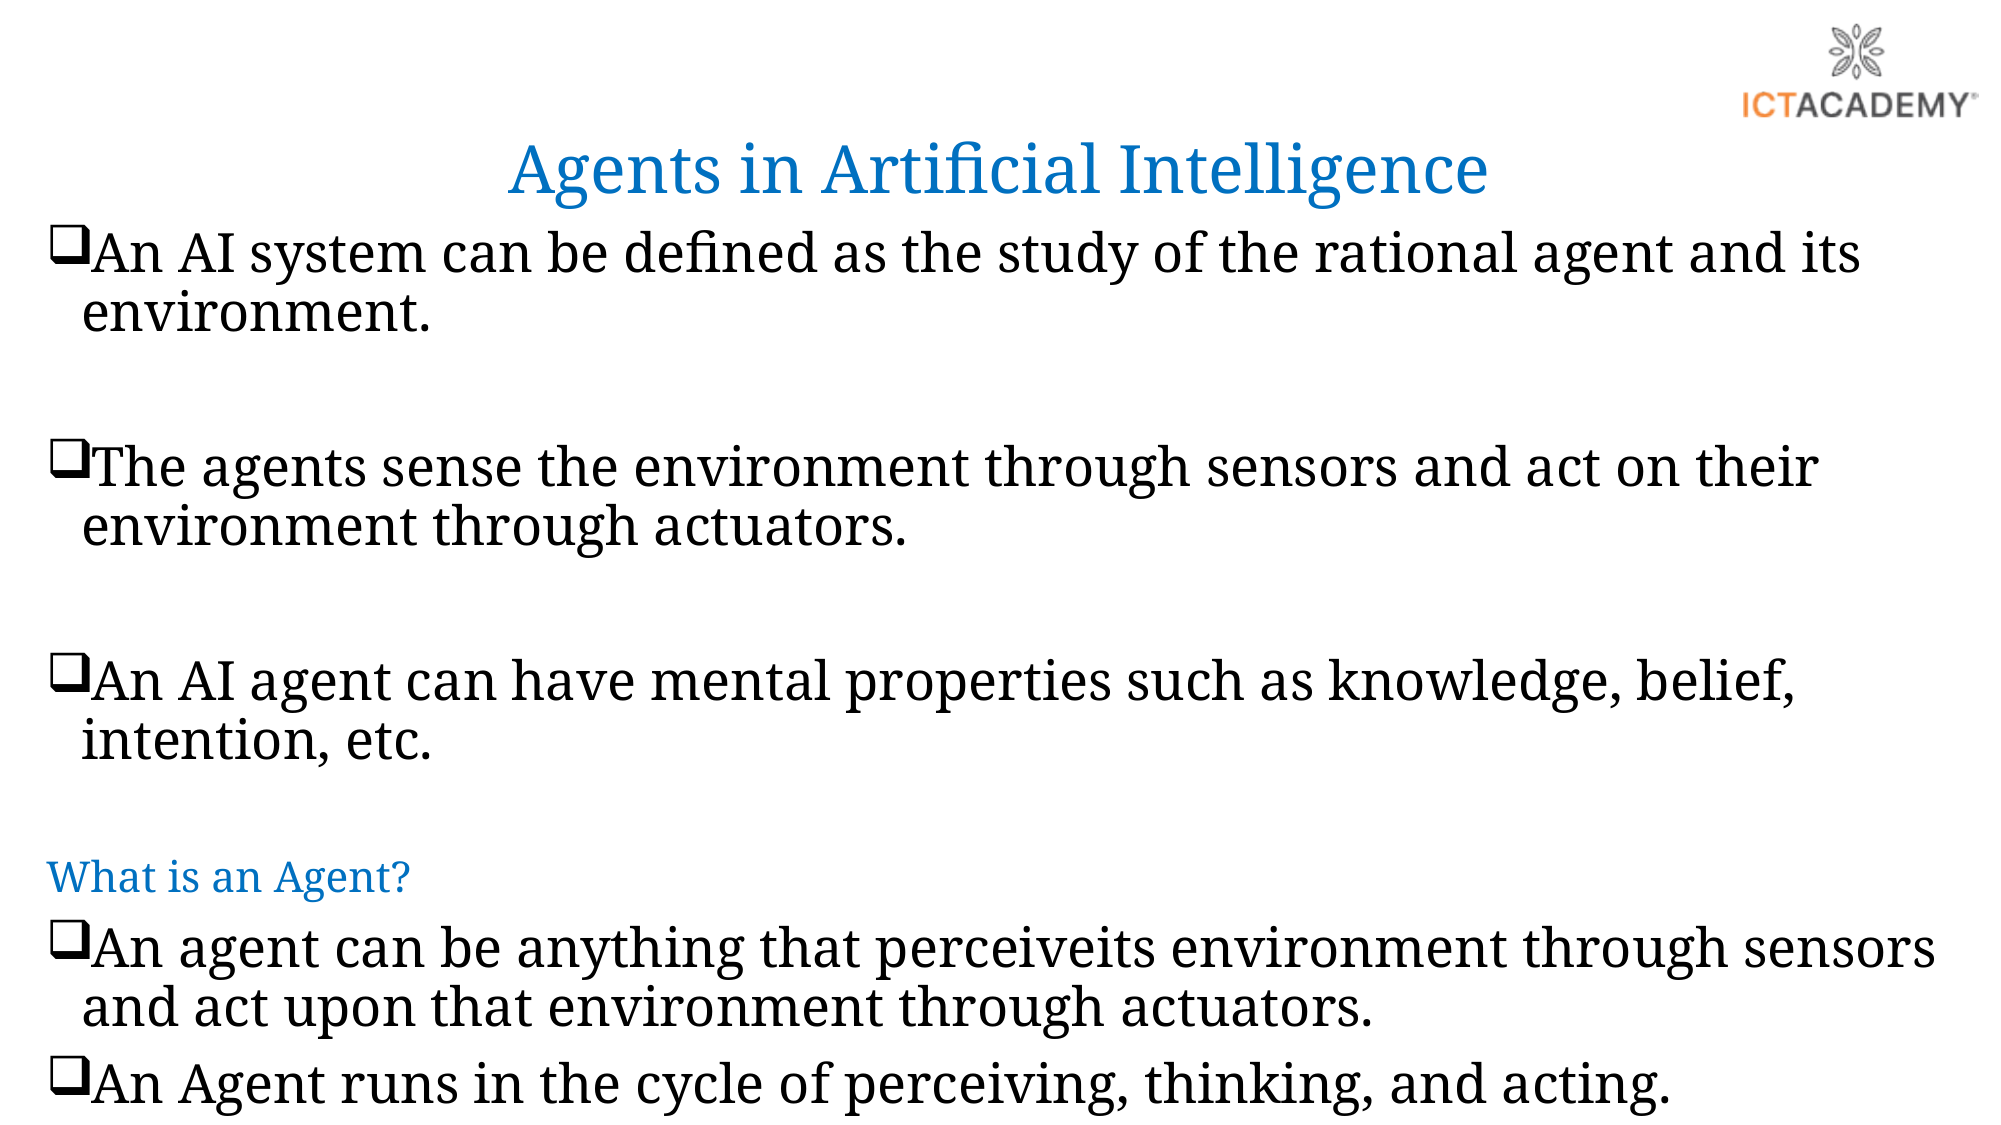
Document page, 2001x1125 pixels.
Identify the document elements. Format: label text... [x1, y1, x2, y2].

list An AI system can be defined as the study of the rational agent and its environment. The agents sense the environment through sensors and act on their environment through actuators. An AI agent can have mental properties such as knowledge, belief, intention, etc. What is an Agent? An agent can be anything that perceiveits environment through sensors and act upon that environment through actuators. An Agent runs in the cycle of perceiving, thinking, and acting. [31, 218, 1982, 1125]
title Agents in Artificial Intelligence [95, 115, 1905, 218]
picture [1743, 22, 1979, 120]
